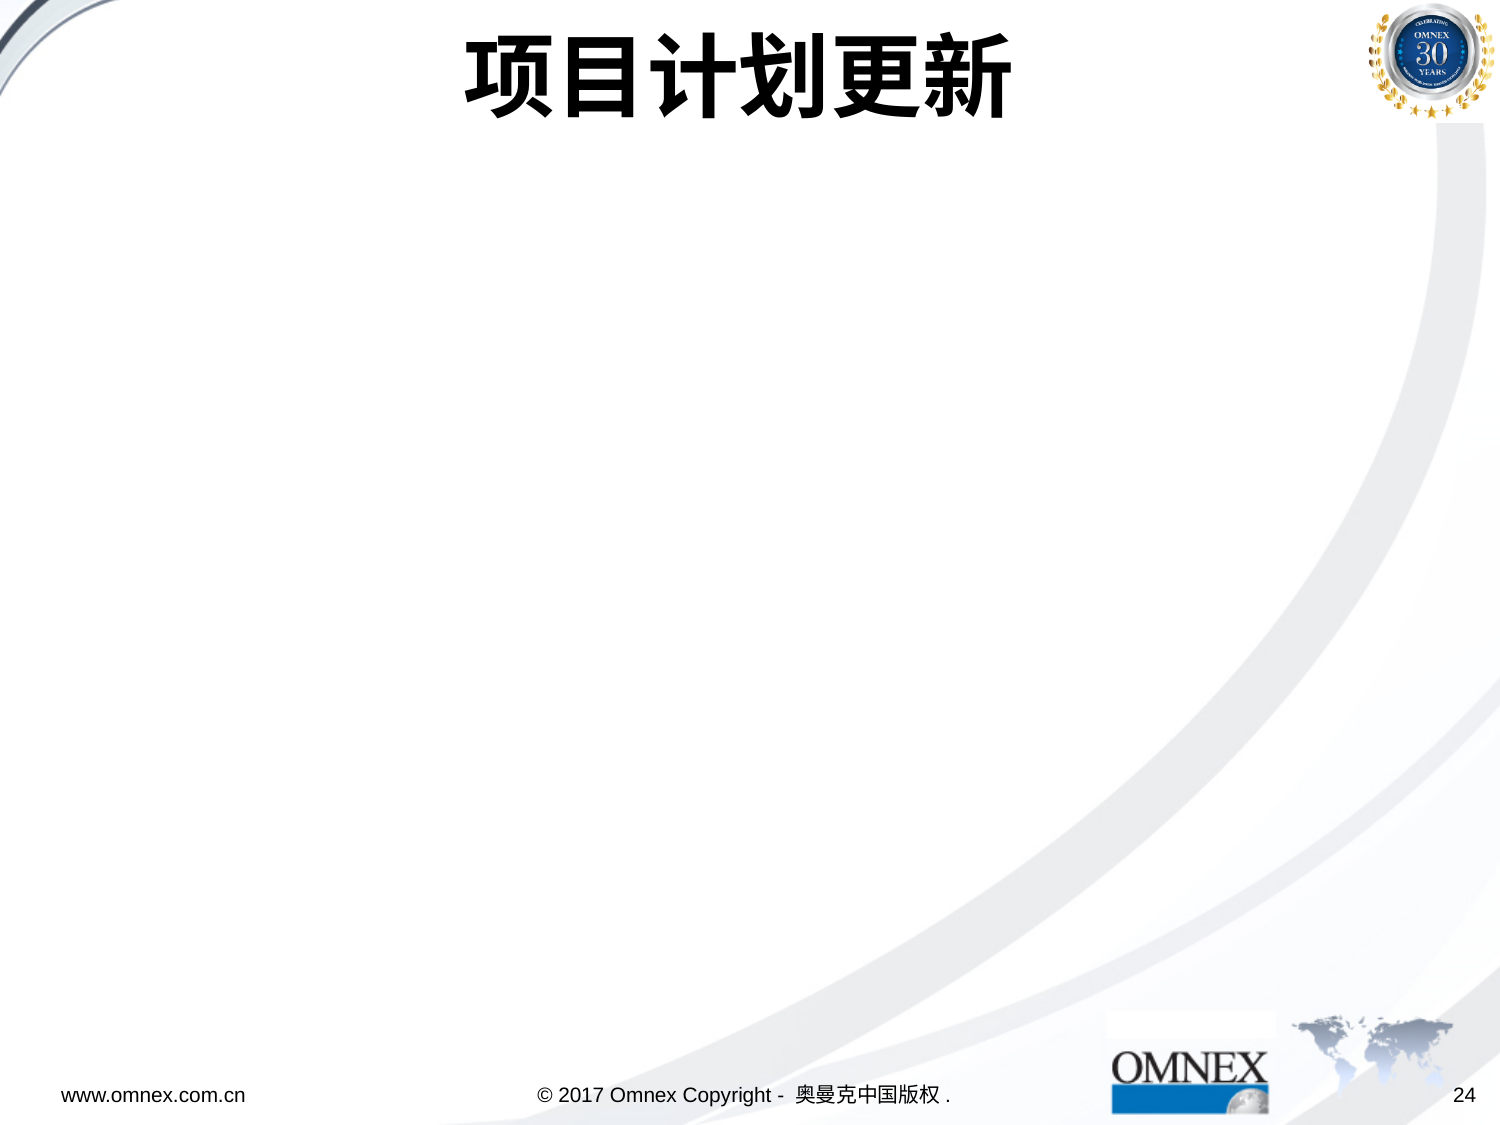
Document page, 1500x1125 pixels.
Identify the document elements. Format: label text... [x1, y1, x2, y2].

picture [0, 0, 1500, 1125]
title 项目计划更新 [0, 21, 1479, 126]
